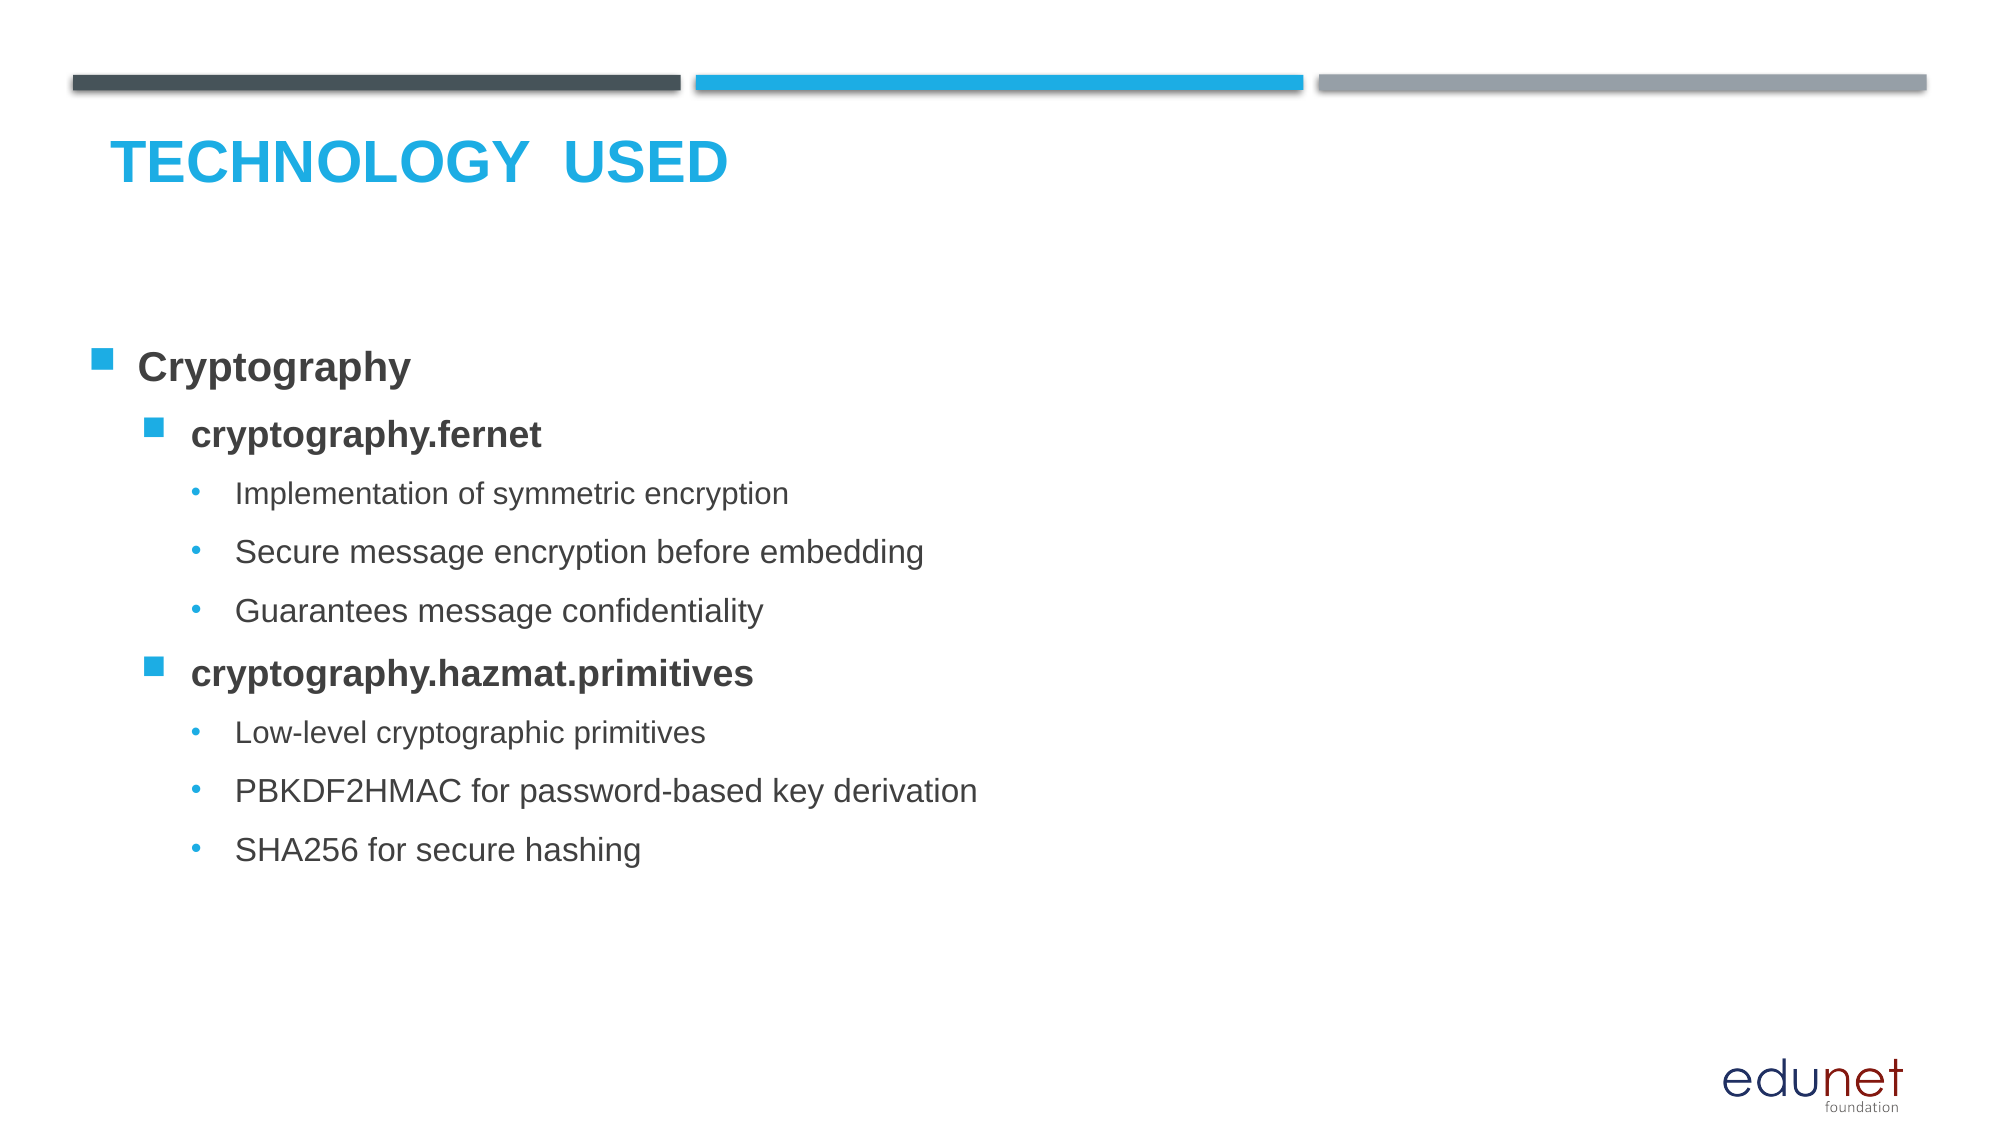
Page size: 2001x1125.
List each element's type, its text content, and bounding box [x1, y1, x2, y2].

picture [1719, 1091, 1905, 1116]
title Technology used [95, 115, 1905, 178]
list Cryptography cryptography.fernet Implementation of symmetric encryption Secure message encryption before embedding Guarantees message confidentiality cryptography.hazmat.primitives Low-level cryptographic primitives PBKDF2HMAC for password-based key derivation SHA256 for secure hashing [72, 178, 1978, 1091]
